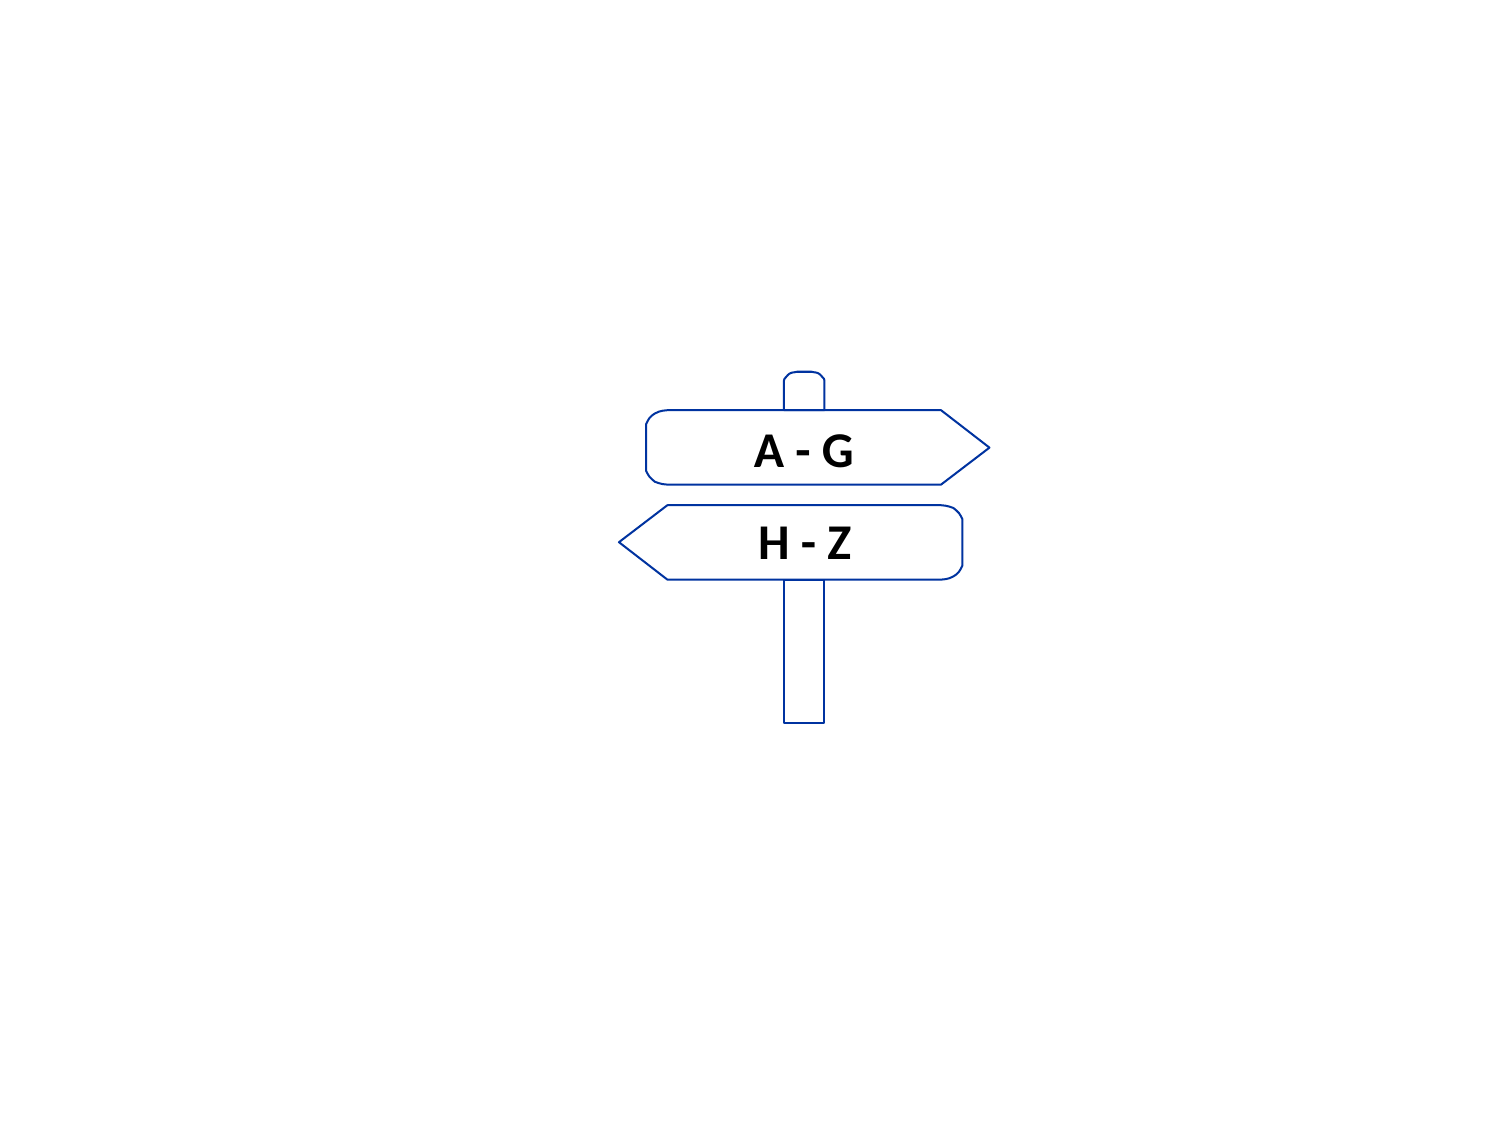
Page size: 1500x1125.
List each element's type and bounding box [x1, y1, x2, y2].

text_box [618, 371, 990, 724]
